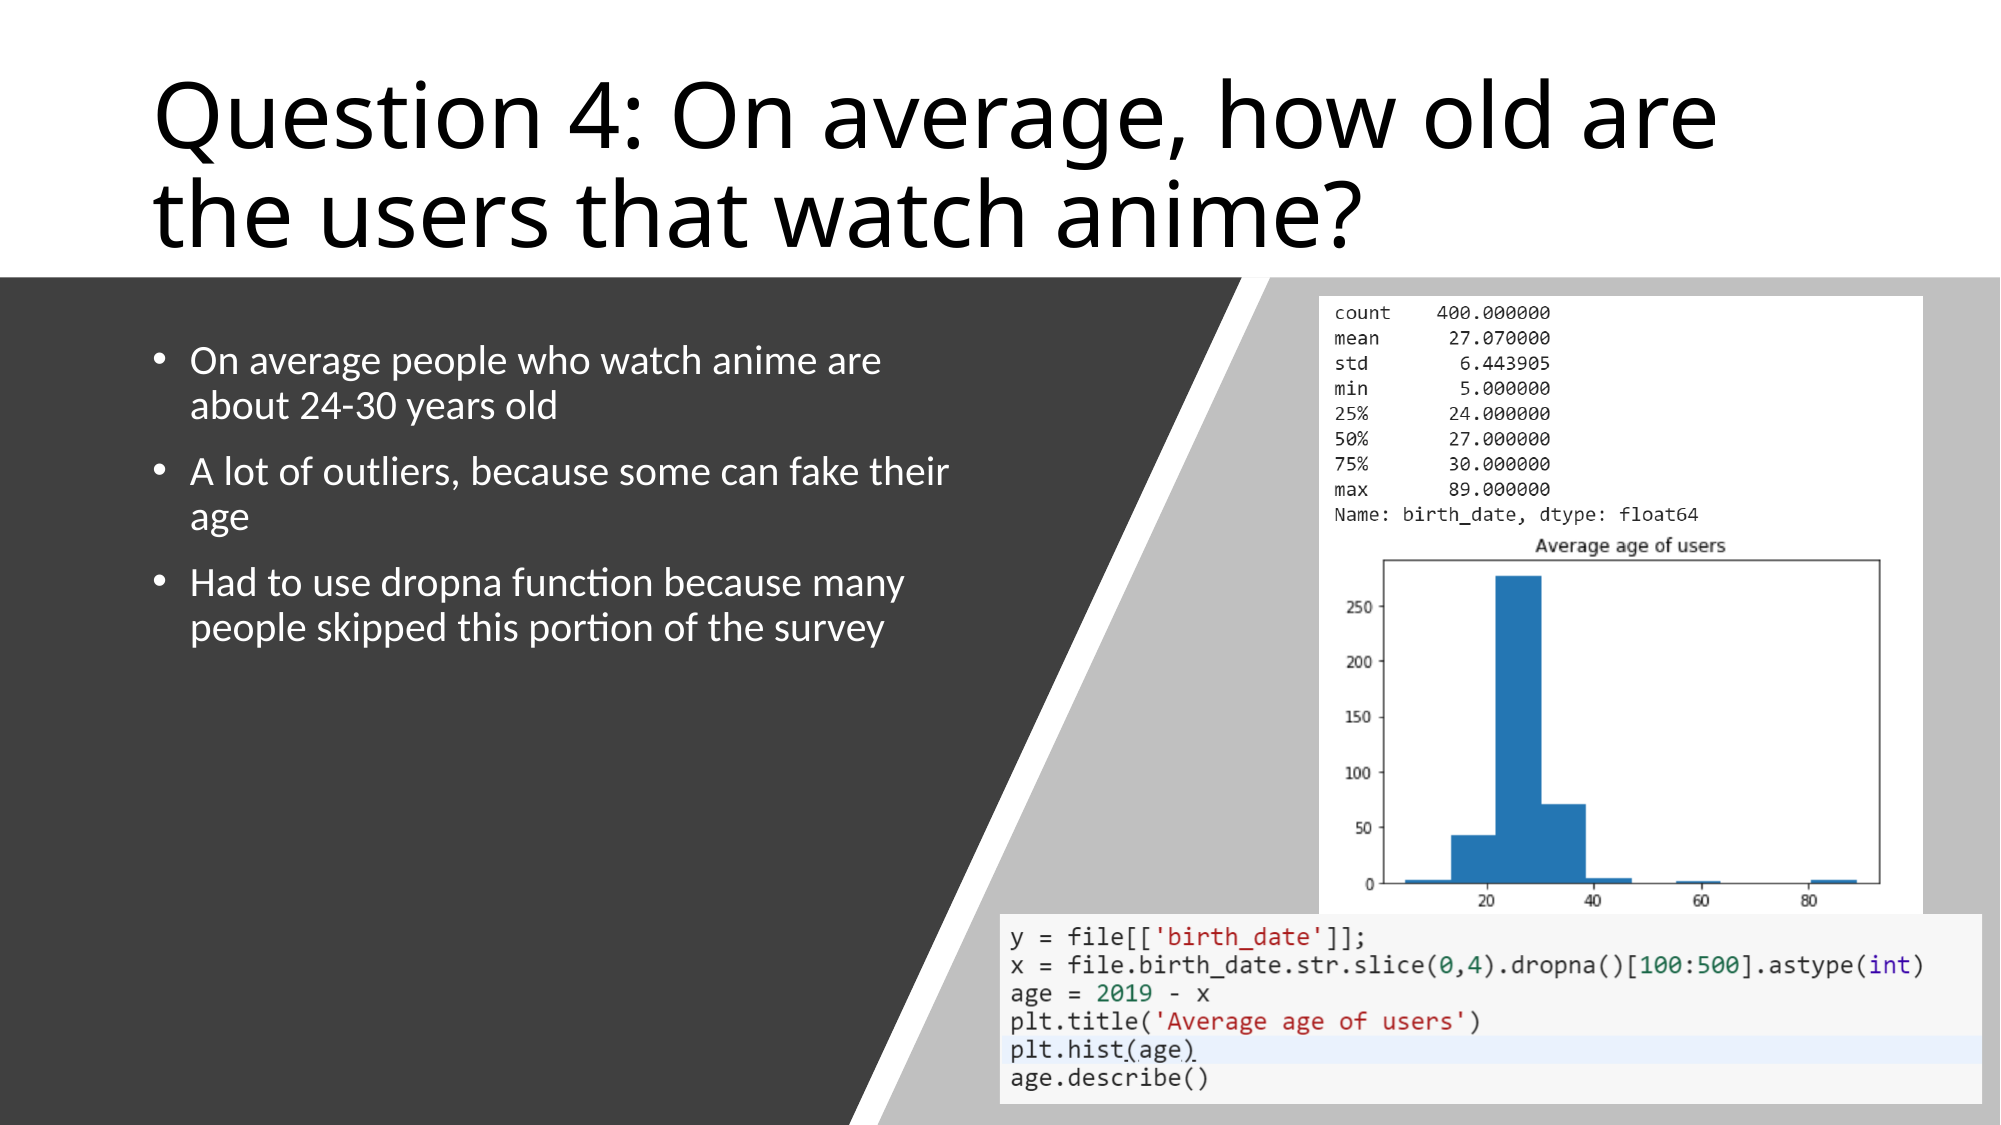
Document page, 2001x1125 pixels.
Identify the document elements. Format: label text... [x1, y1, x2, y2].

text_box [0, 276, 1243, 1125]
picture [999, 296, 1983, 1104]
text_box [876, 276, 2000, 1125]
list On average people who watch anime are about 24-30 years old A lot of outliers, because some can fake their age Had to use dropna function because many people skipped this portion of the survey [137, 330, 974, 998]
text_box Question 4: On average, how old are the users that watch anime? [137, 59, 1863, 278]
